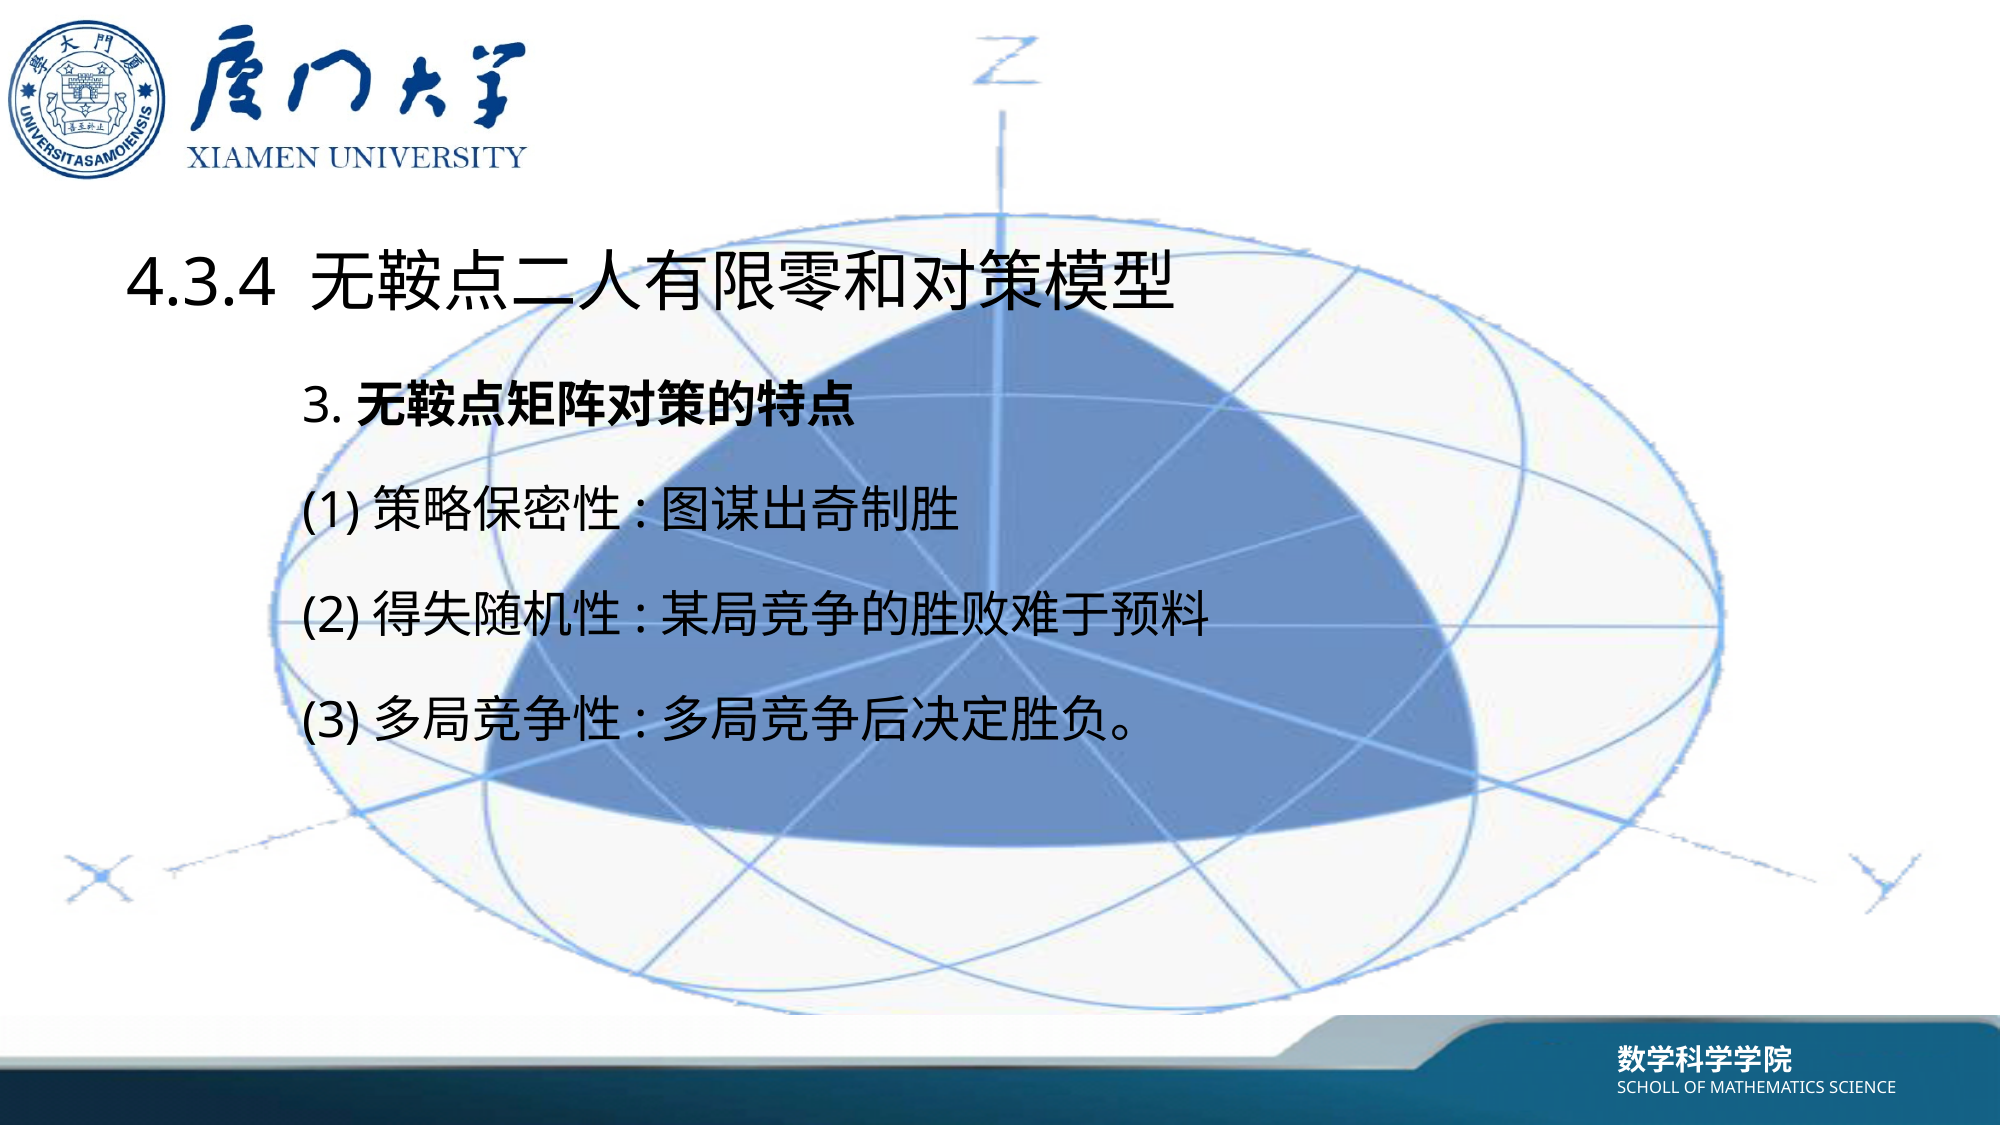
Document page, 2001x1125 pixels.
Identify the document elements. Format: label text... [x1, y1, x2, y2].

picture [0, 0, 556, 188]
subtitle 3.无鞍点矩阵对策的特点 (1)策略保密性:图谋出奇制胜 (2)得失随机性:某局竞争的胜败难于预料 (3)多局竞争性:多局竞争后决定胜负。 [212, 341, 1809, 1015]
title 4.3.4 无鞍点二人有限零和对策模型 [111, 219, 1296, 328]
subtitle 案例四的求解 下面用上述方法求上例的纳什均衡解。 [0, 0, 2000, 1015]
picture [0, 1015, 2000, 1125]
